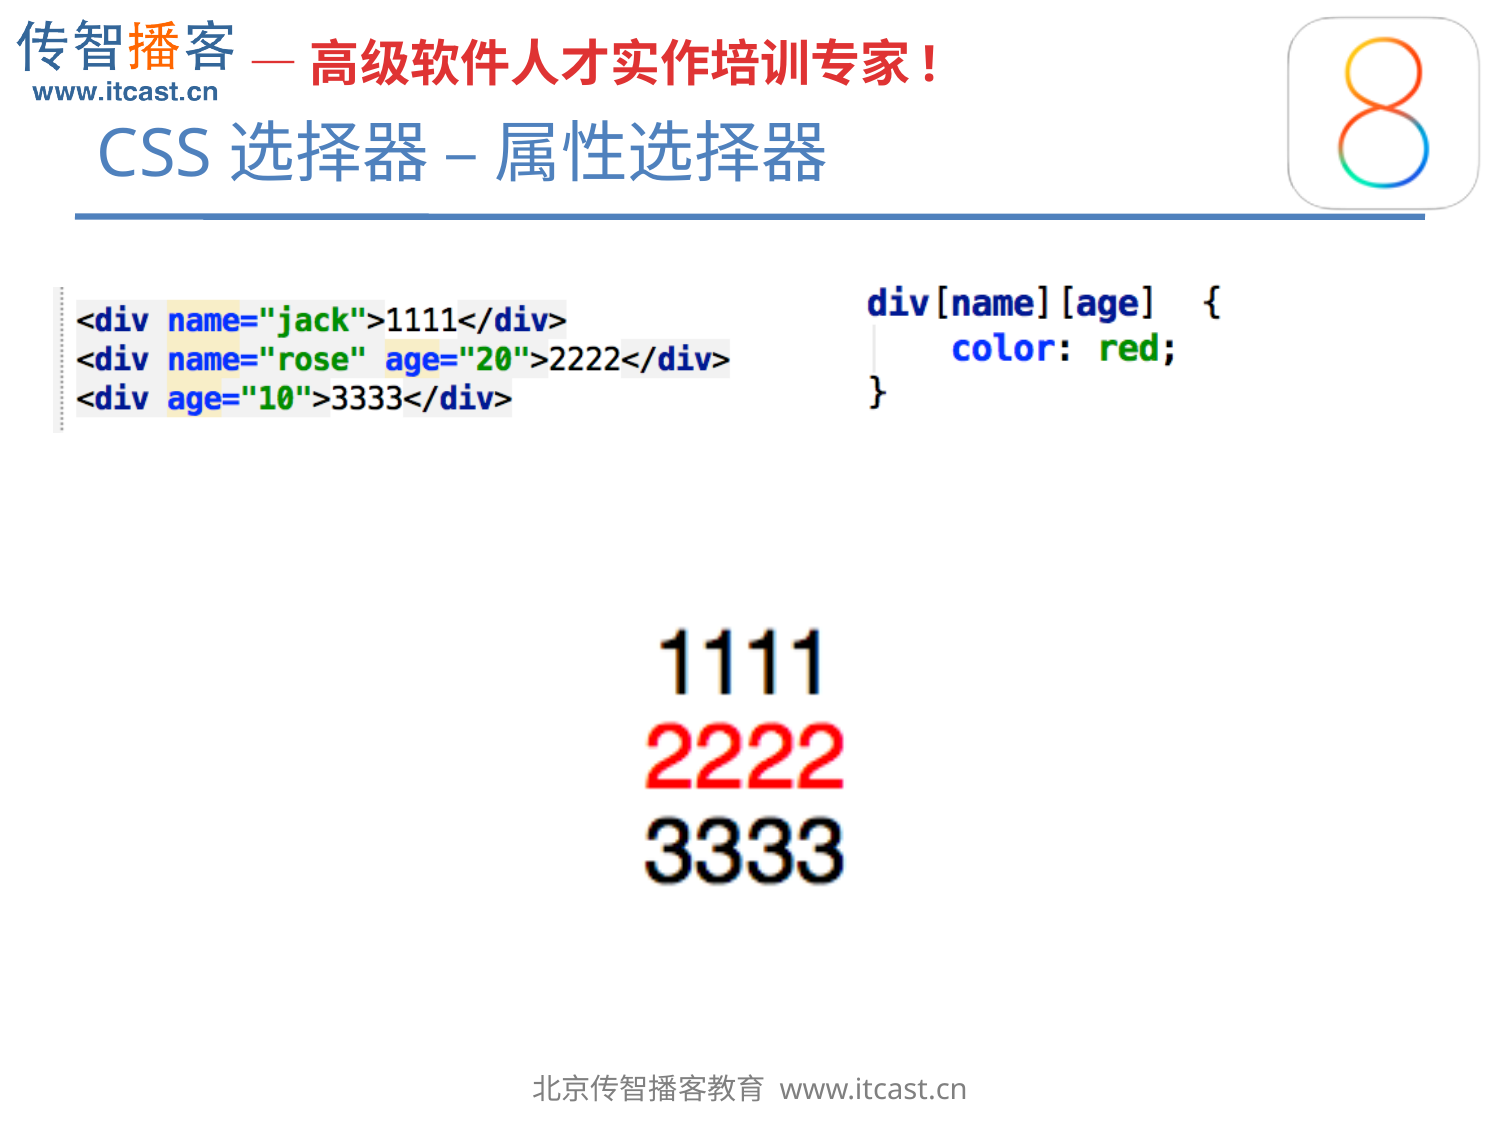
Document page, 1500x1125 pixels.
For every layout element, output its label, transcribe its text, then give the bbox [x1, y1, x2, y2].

picture [842, 271, 1258, 434]
picture [16, 19, 234, 101]
picture [595, 592, 942, 927]
picture [1270, 0, 1497, 227]
picture [53, 287, 769, 434]
title CSS选择器 – 属性选择器 [81, 102, 1416, 238]
